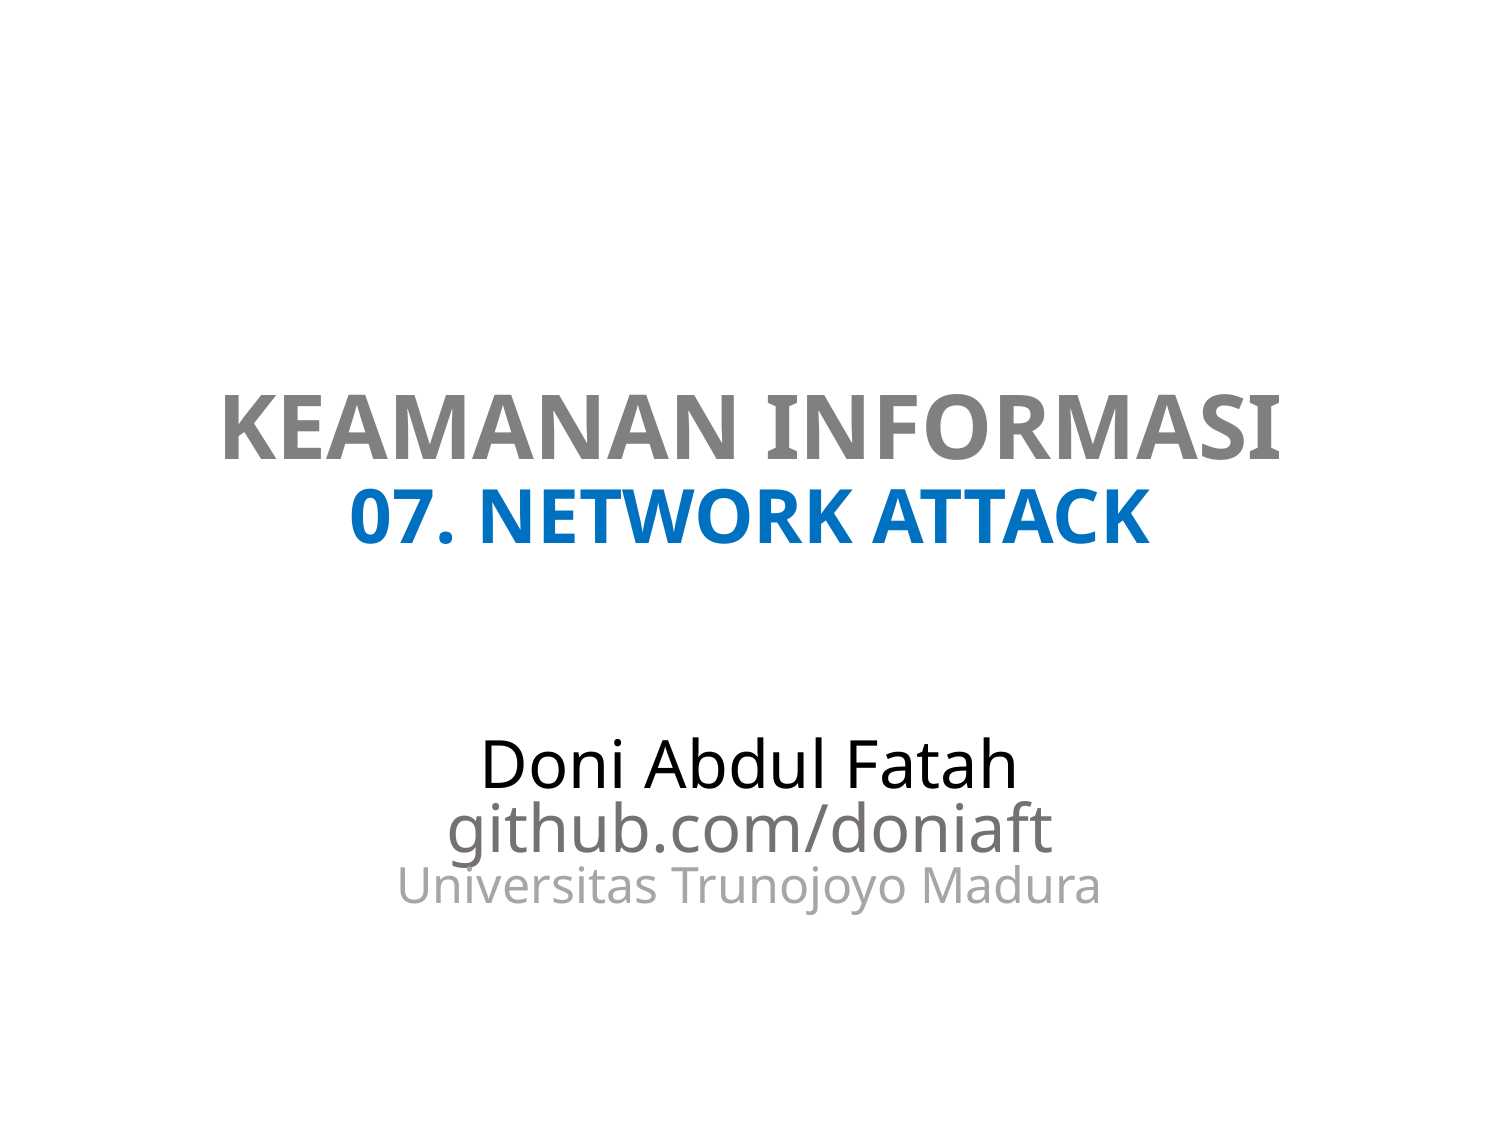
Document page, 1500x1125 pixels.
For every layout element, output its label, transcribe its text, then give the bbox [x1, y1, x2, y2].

subtitle Doni Abdul Fatah github.com/doniaft Universitas Trunojoyo Madura [103, 730, 1397, 1002]
title KEAMANAN INFORMASI 07. NETWORK ATTACK [14, 338, 1486, 568]
